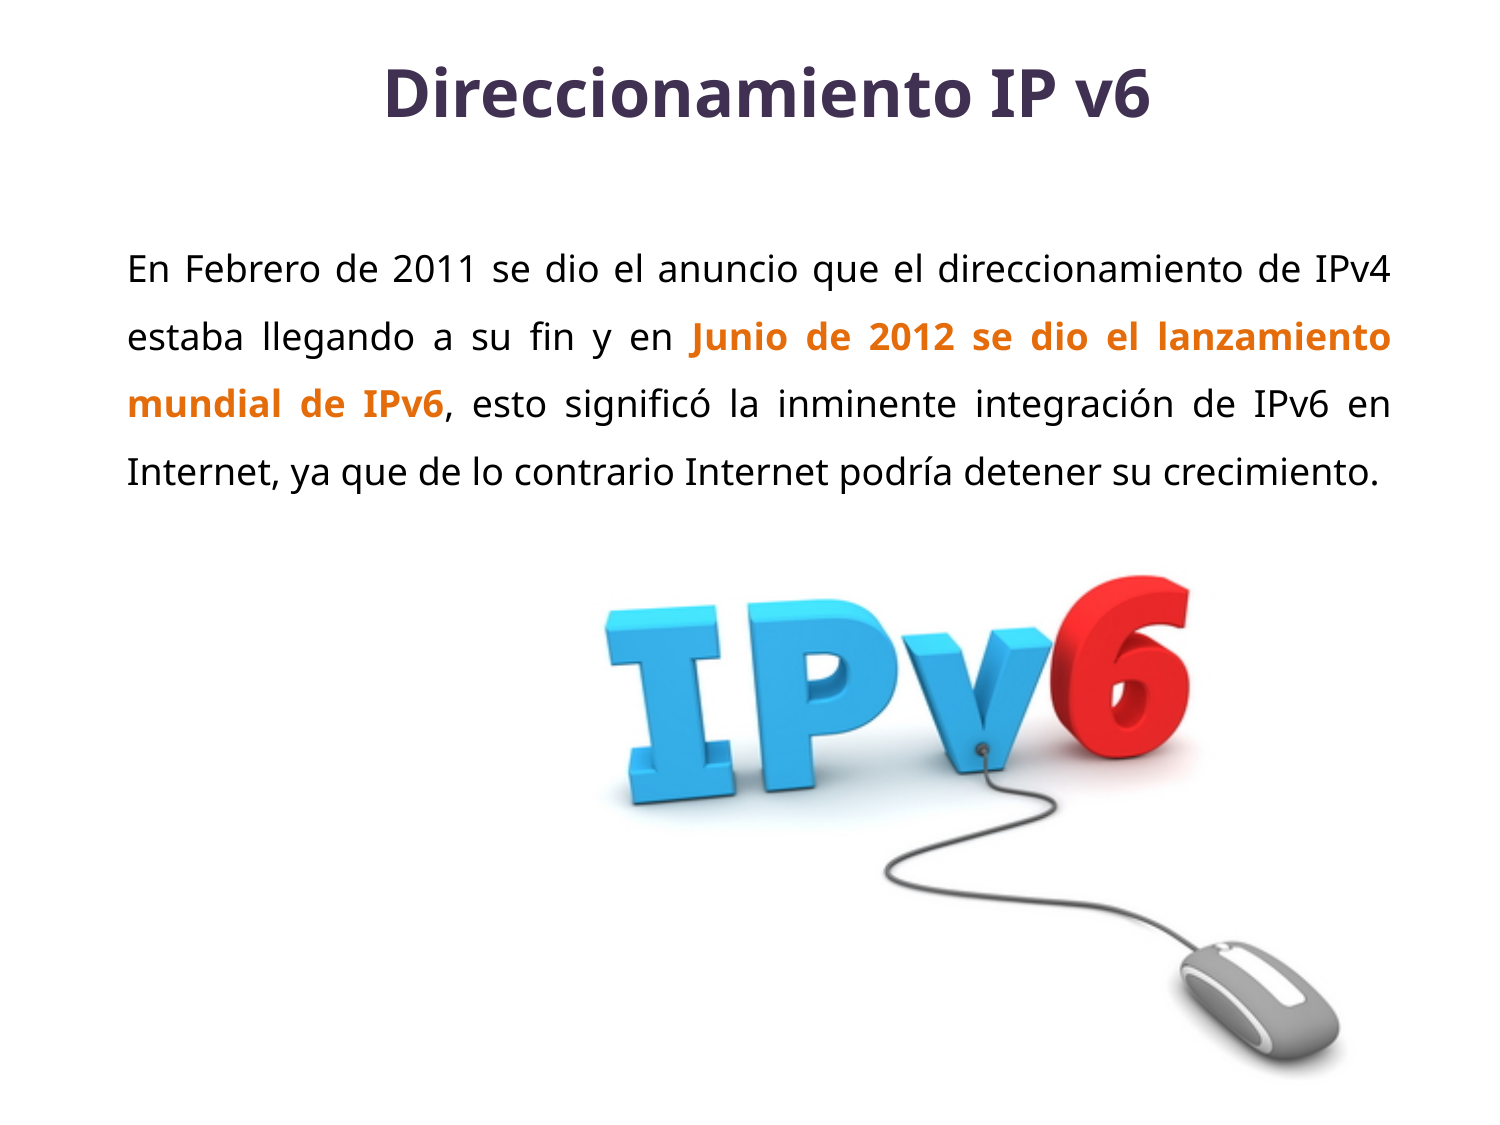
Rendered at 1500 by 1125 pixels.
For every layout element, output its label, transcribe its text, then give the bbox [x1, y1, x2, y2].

picture [466, 503, 1408, 1125]
text_box En Febrero de 2011 se dio el anuncio que el direccionamiento de IPv4 estaba llegando a su fin y en Junio de 2012 se dio el lanzamiento mundial de IPv6, esto significó la inminente integración de IPv6 en Internet, ya que de lo contrario Internet podría detener su crecimiento. [112, 215, 1408, 501]
text_box Direccionamiento IP v6 [23, 0, 1495, 185]
